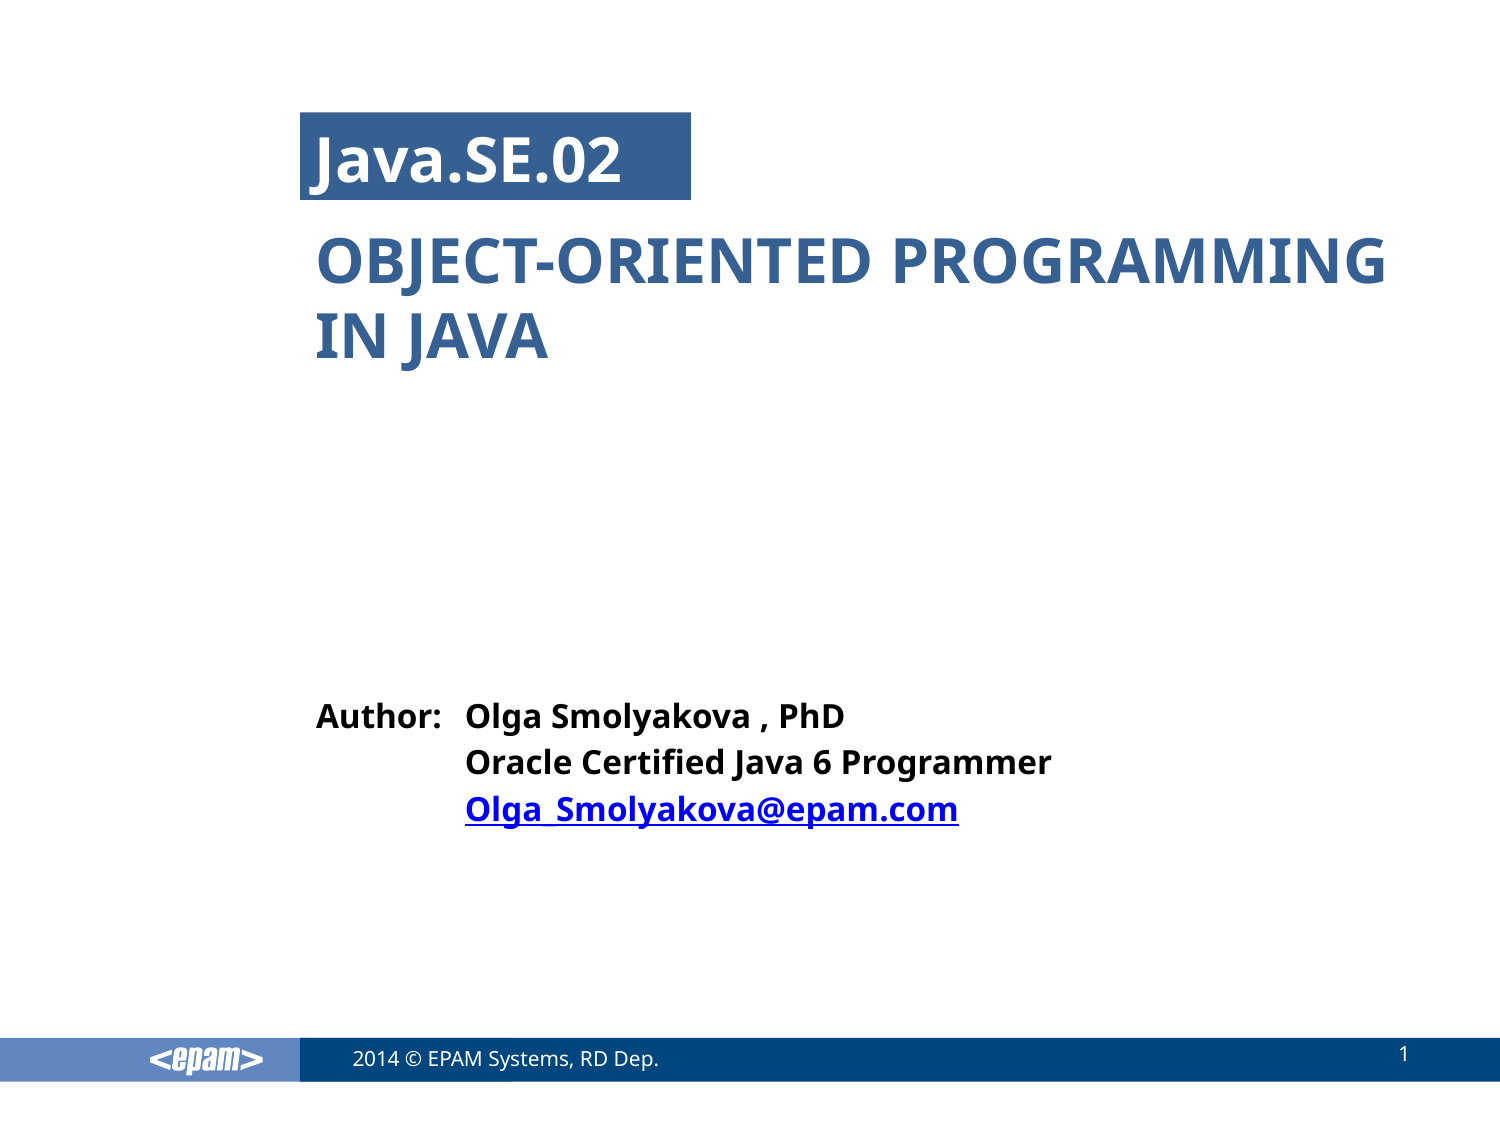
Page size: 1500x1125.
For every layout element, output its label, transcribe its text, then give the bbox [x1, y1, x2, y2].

list Olga Smolyakova , PhD Oracle Certified Java 6 Programmer Olga_Smolyakova@epam.com [450, 687, 1425, 985]
slide_number 1 [1262, 1025, 1425, 1085]
title Object-oriented programming in Java [300, 214, 1425, 450]
list Java.SE.02 [300, 112, 691, 200]
footer 2014 © EPAM Systems, RD Dep. [337, 1028, 738, 1088]
